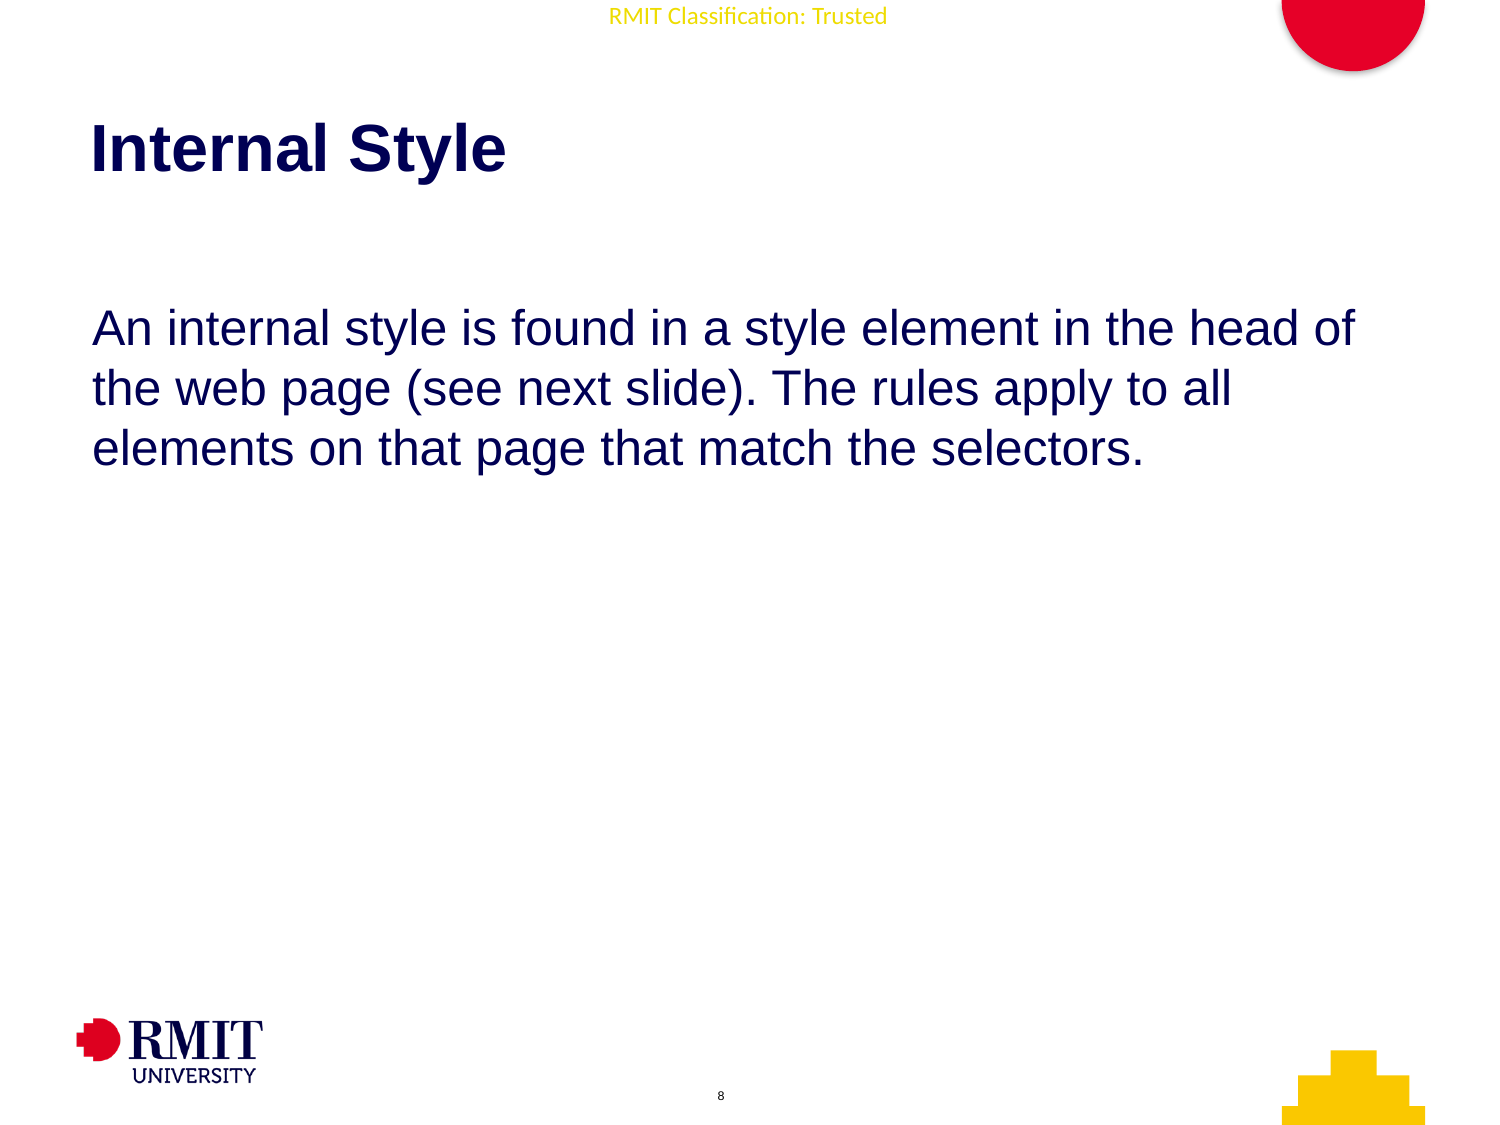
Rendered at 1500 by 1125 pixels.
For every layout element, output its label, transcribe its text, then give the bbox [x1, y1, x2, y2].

title Internal Style [75, 23, 1237, 267]
list An internal style is found in a style element in the head of the web page (see next slide). The rules apply to all elements on that page that match the selectors. [75, 288, 1425, 952]
picture [57, 1001, 281, 1102]
